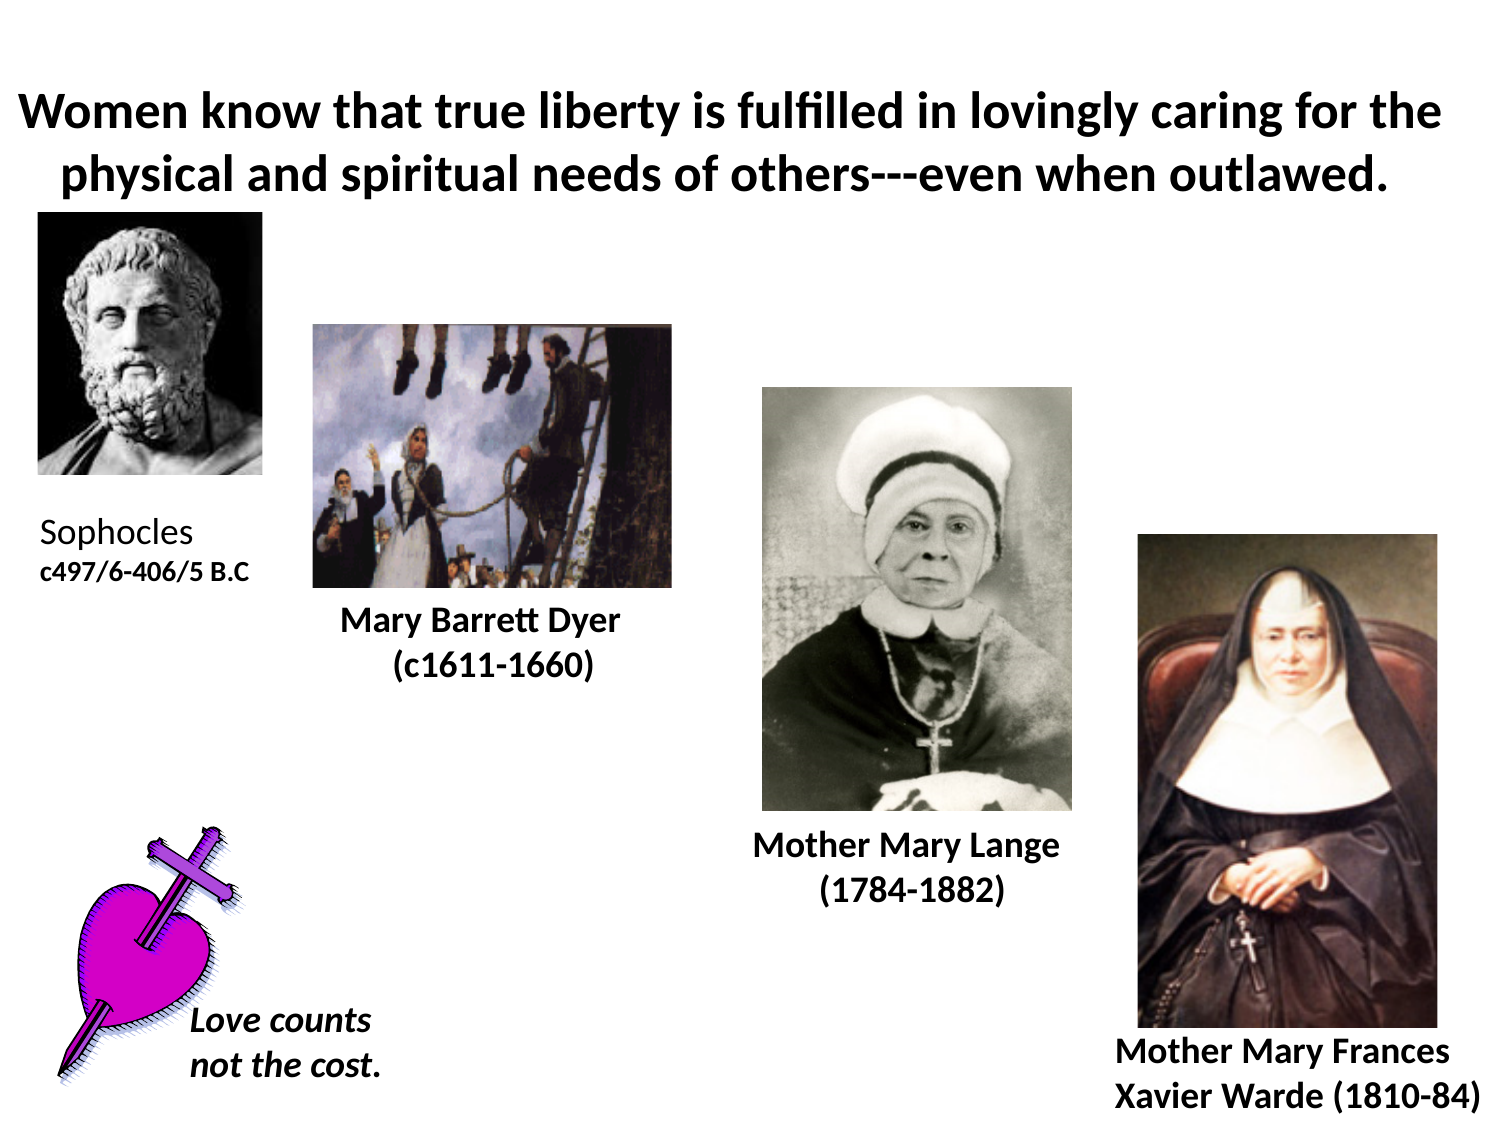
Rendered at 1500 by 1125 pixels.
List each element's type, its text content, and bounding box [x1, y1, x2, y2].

text_box Mother Mary Lange (1784-1882) [737, 812, 1088, 918]
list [37, 212, 263, 476]
picture [762, 387, 1073, 811]
text_box Mary Barrett Dyer (c1611-1660) [324, 597, 663, 693]
title Women know that true liberty is fulfilled in lovingly caring for the physical and spiritual needs of others---even when outlawed. [0, 45, 1463, 233]
text_box Sophocles c497/6-406/5 B.C [24, 499, 300, 640]
picture [1137, 534, 1438, 1029]
text_box Mother Mary Frances Xavier Warde (1810-84) [1100, 1018, 1500, 1124]
picture [312, 324, 672, 588]
text_box Love counts not the cost. [223, 987, 438, 1093]
picture [68, 807, 219, 1109]
